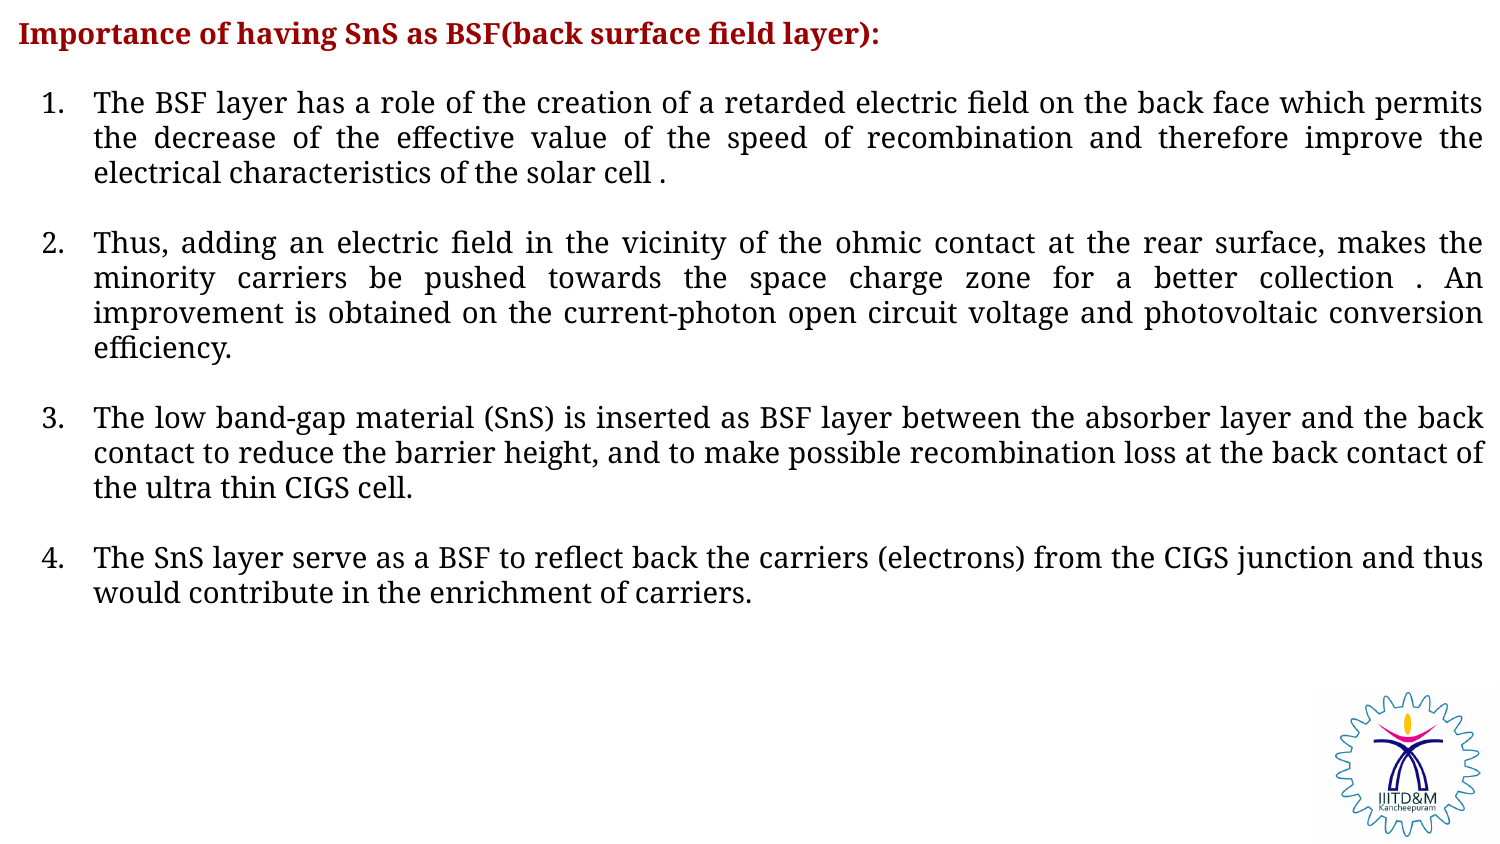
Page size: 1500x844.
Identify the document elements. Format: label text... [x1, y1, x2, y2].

text_box Importance of having SnS as BSF(back surface field layer): The BSF layer has a role of the creation of a retarded electric field on the back face which permits the decrease of the effective value of the speed of recombination and therefore improve the electrical characteristics of the solar cell . Thus, adding an electric field in the vicinity of the ohmic contact at the rear surface, makes the minority carriers be pushed towards the space charge zone for a better collection . An improvement is obtained on the current-photon open circuit voltage and photovoltaic conversion efficiency. The low band-gap material (SnS) is inserted as BSF layer between the absorber layer and the back contact to reduce the barrier height, and to make possible recombination loss at the back contact of the ultra thin CIGS cell. The SnS layer serve as a BSF to reflect back the carriers (electrons) from the CIGS junction and thus would contribute in the enrichment of carriers. [3, 0, 1500, 844]
